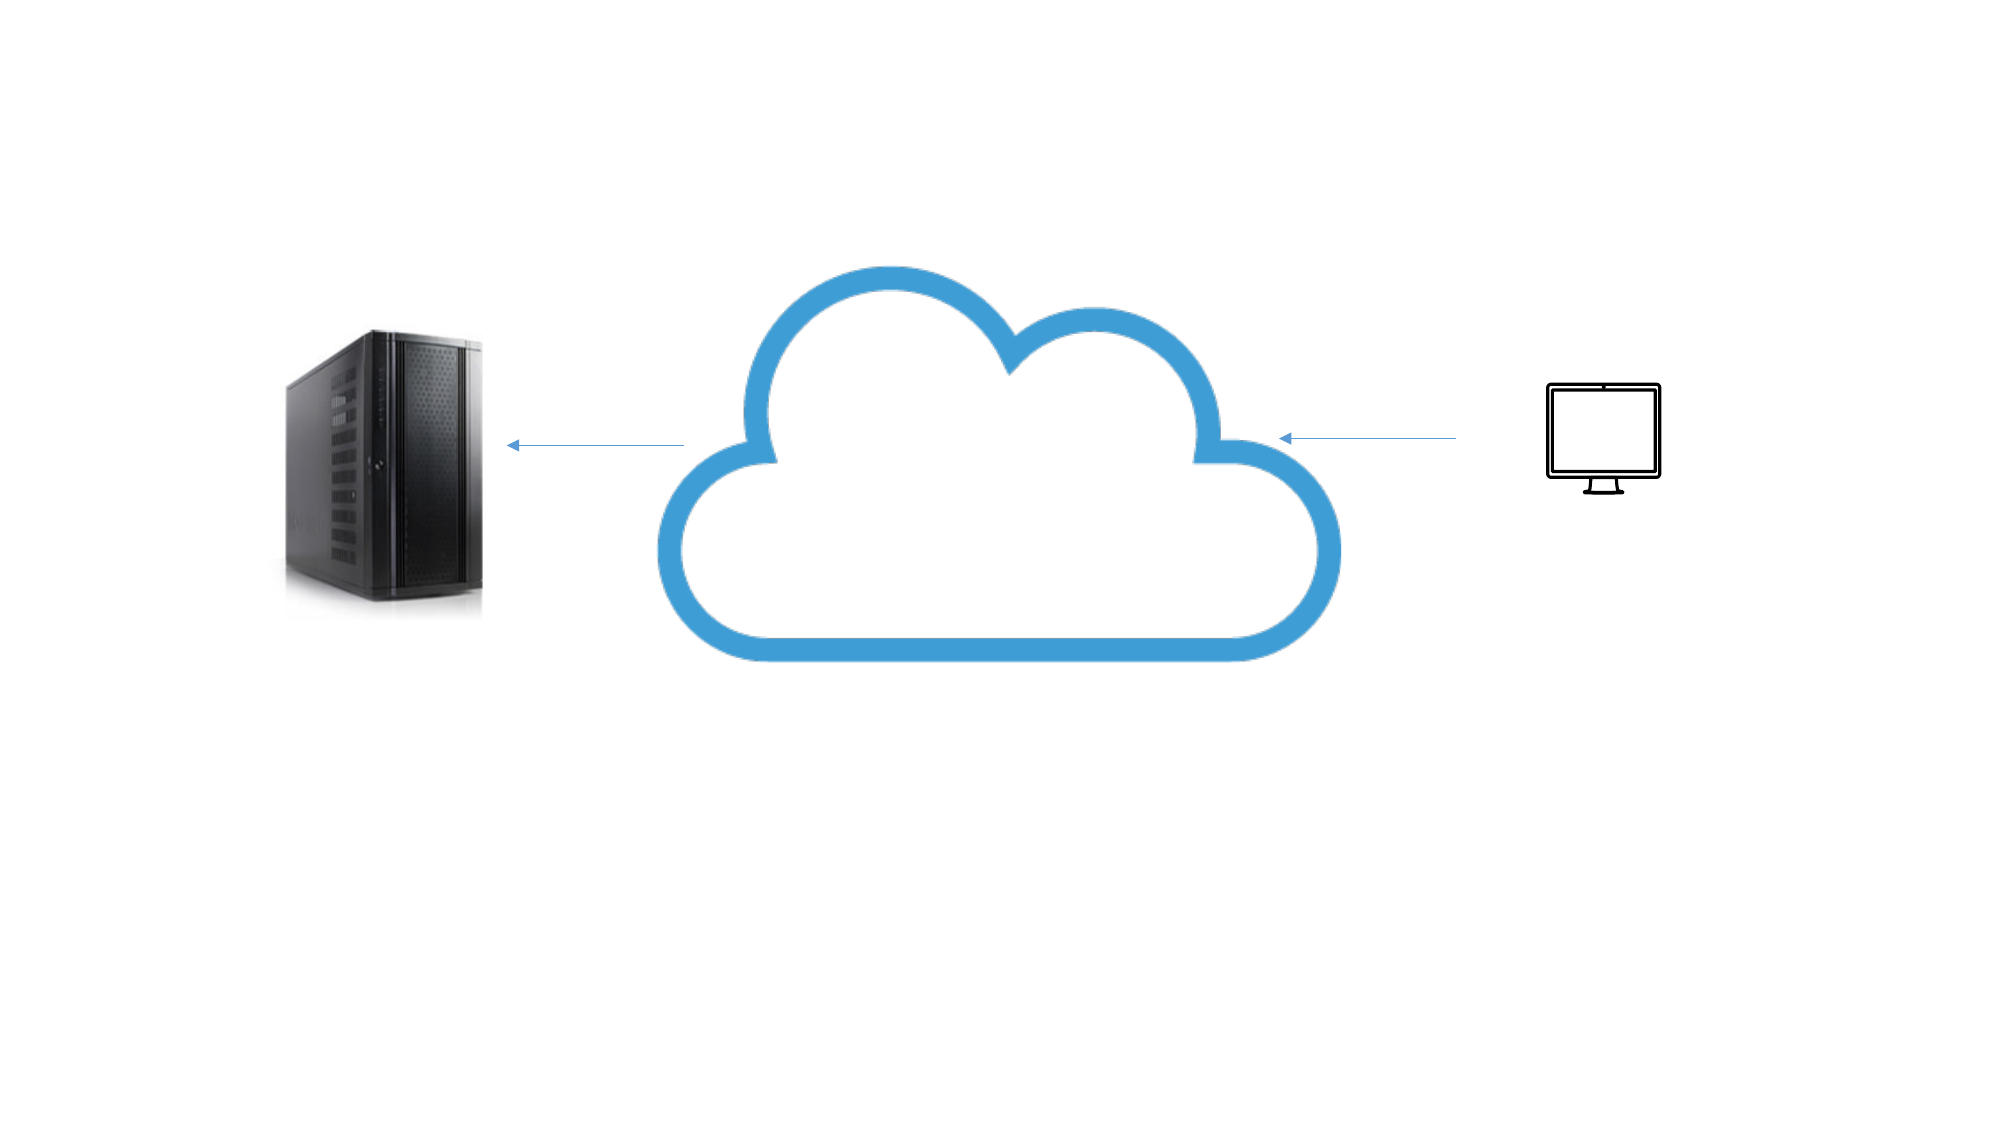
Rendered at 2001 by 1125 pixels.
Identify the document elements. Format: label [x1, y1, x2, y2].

text_box [1547, 384, 1660, 493]
picture [240, 285, 526, 643]
picture [634, 220, 1368, 707]
